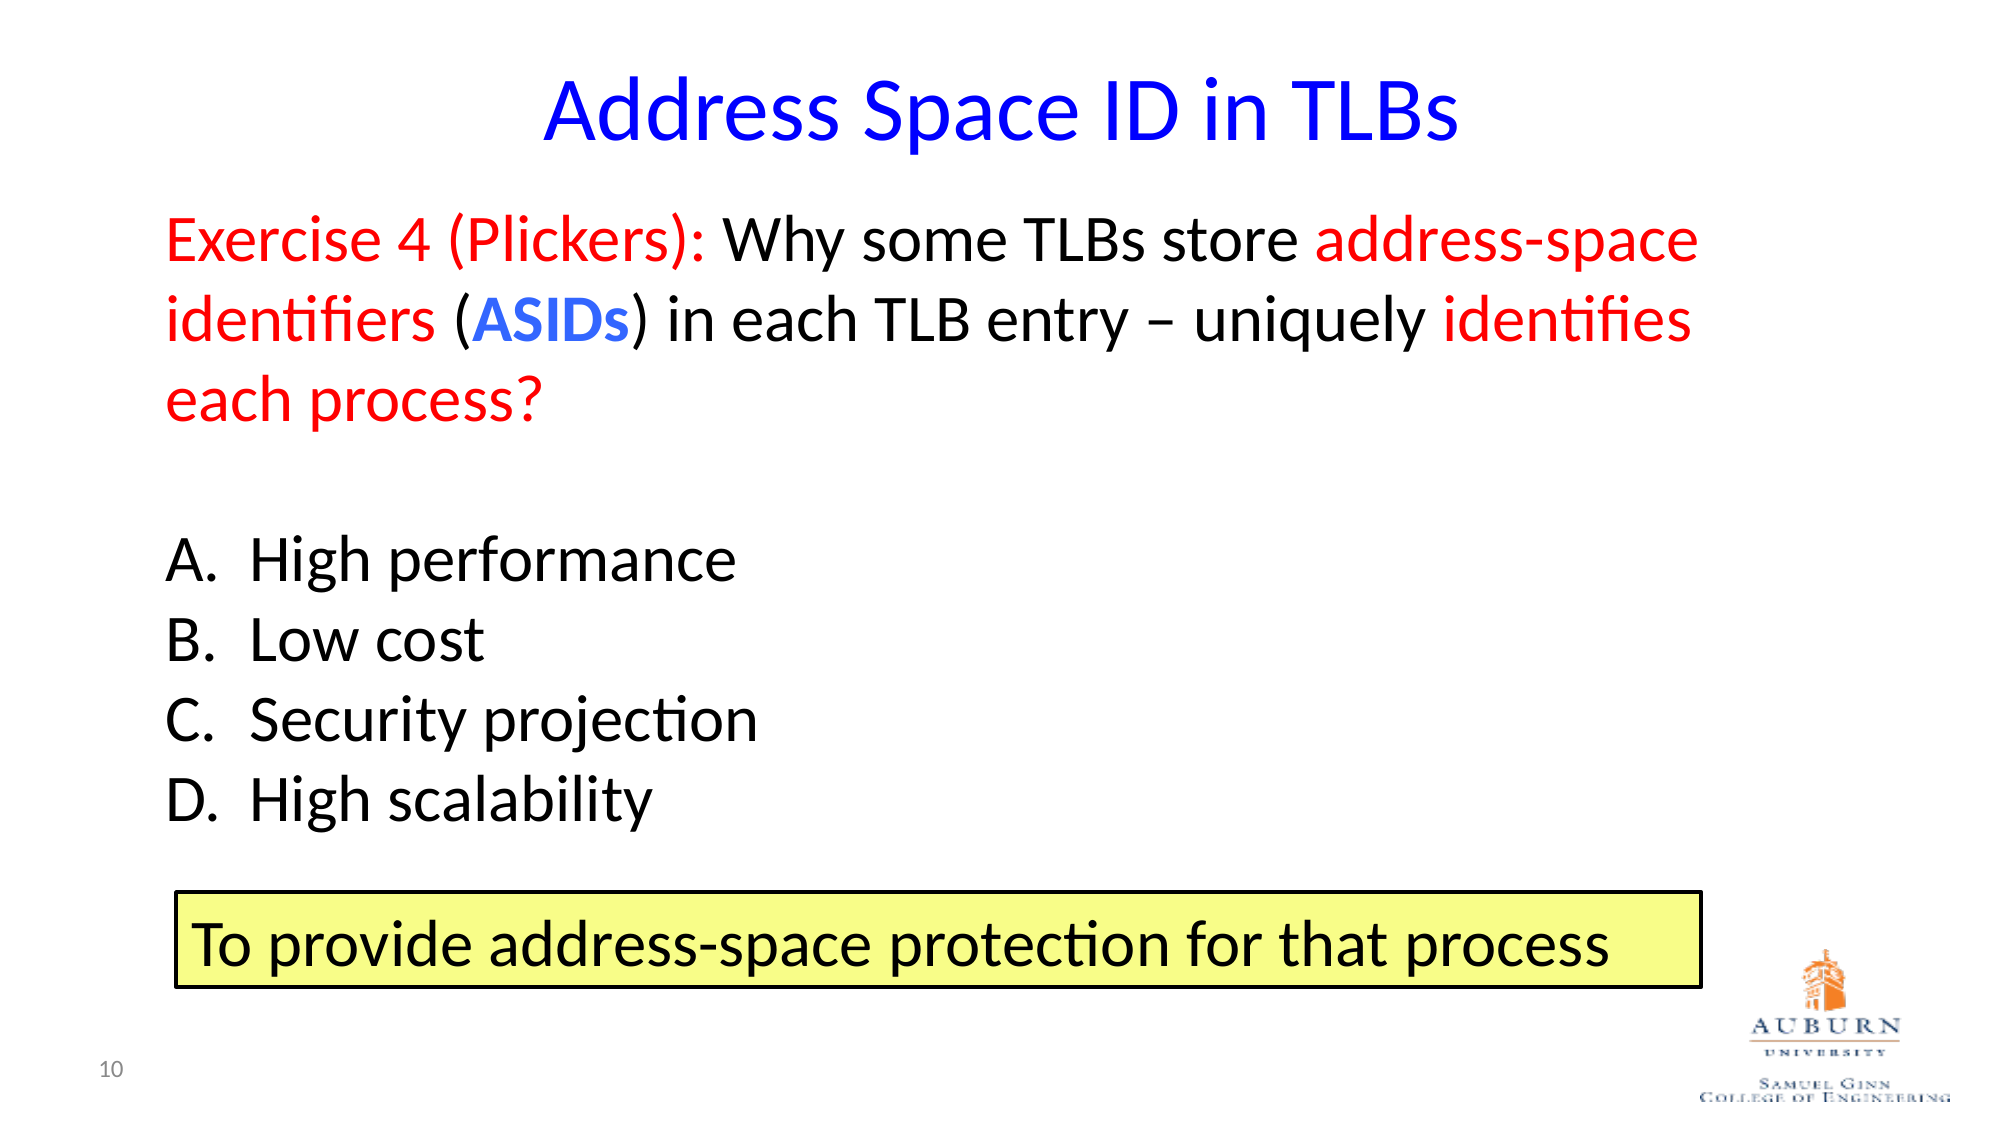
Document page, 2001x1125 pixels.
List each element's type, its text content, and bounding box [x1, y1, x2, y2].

slide_number 10 [83, 1037, 300, 1098]
picture [1700, 949, 1950, 1102]
list Exercise 4 (Plickers): Why some TLBs store address-space identifiers (ASIDs) in each TLB entry – uniquely identifies each process? High performance Low cost Security projection High scalability [150, 187, 1838, 1050]
title Address Space ID in TLBs [300, 32, 1706, 175]
text_box To provide address-space protection for that process [174, 890, 1703, 989]
